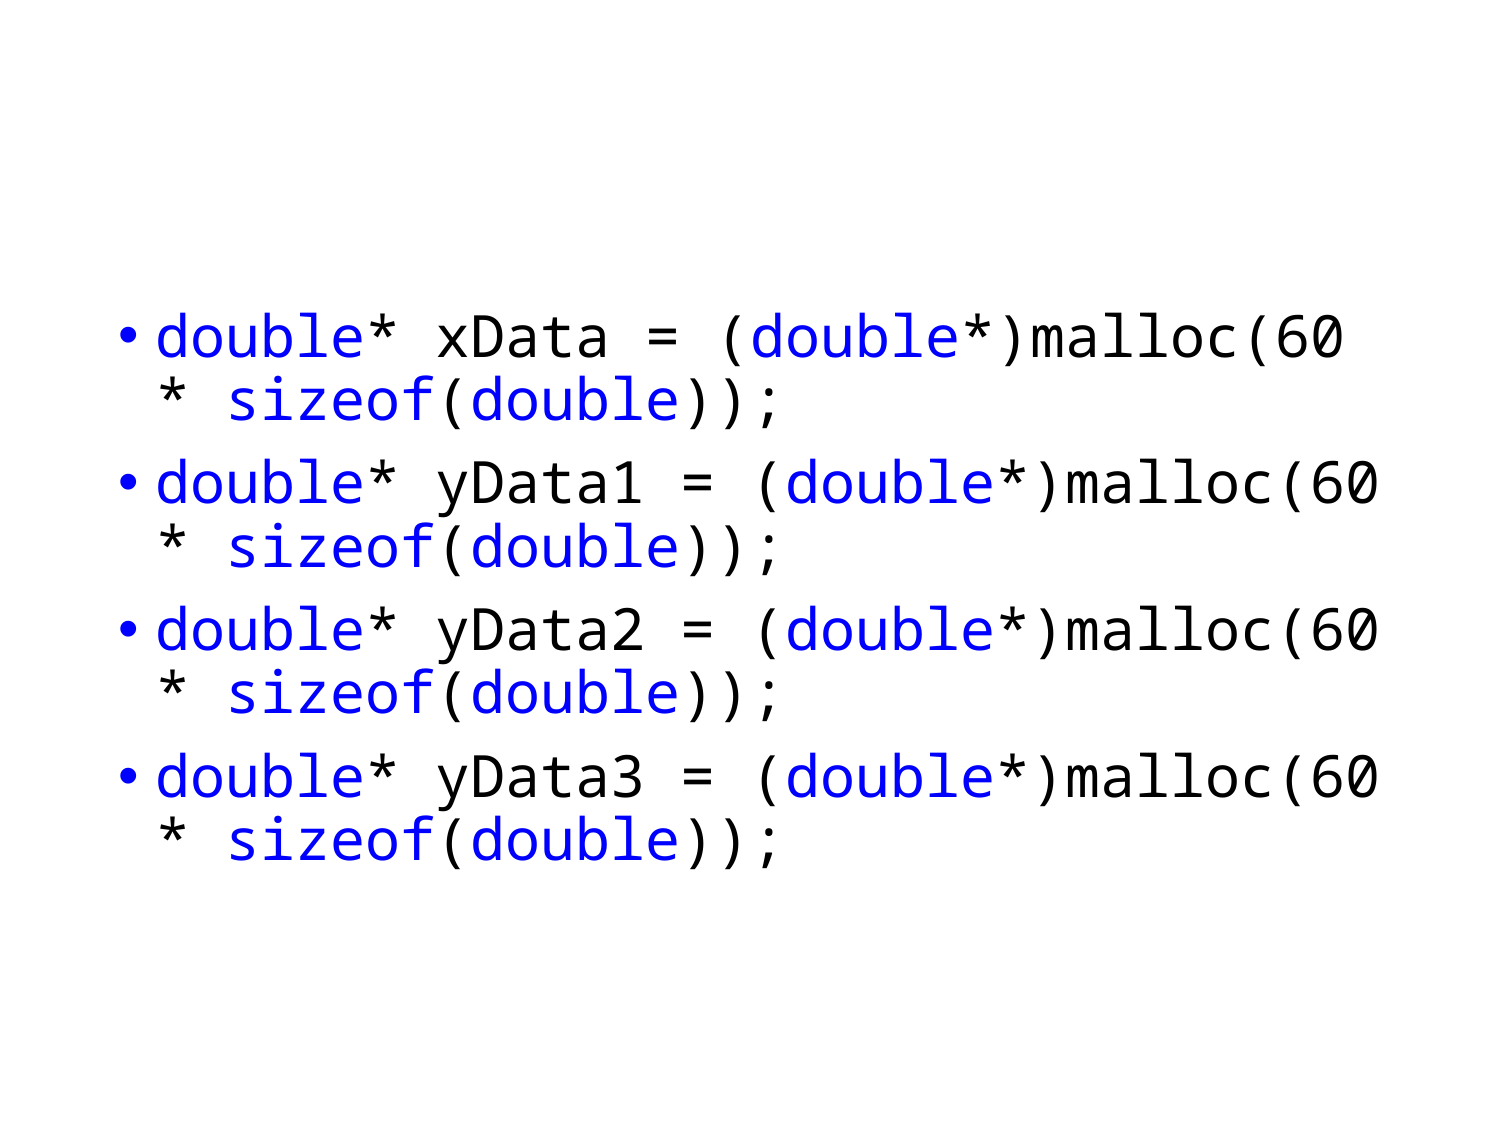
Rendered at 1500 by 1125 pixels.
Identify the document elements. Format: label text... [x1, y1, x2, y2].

list double* xData = (double*)malloc(60 * sizeof(double)); double* yData1 = (double*)malloc(60 * sizeof(double)); double* yData2 = (double*)malloc(60 * sizeof(double)); double* yData3 = (double*)malloc(60 * sizeof(double)); [103, 299, 1397, 1014]
